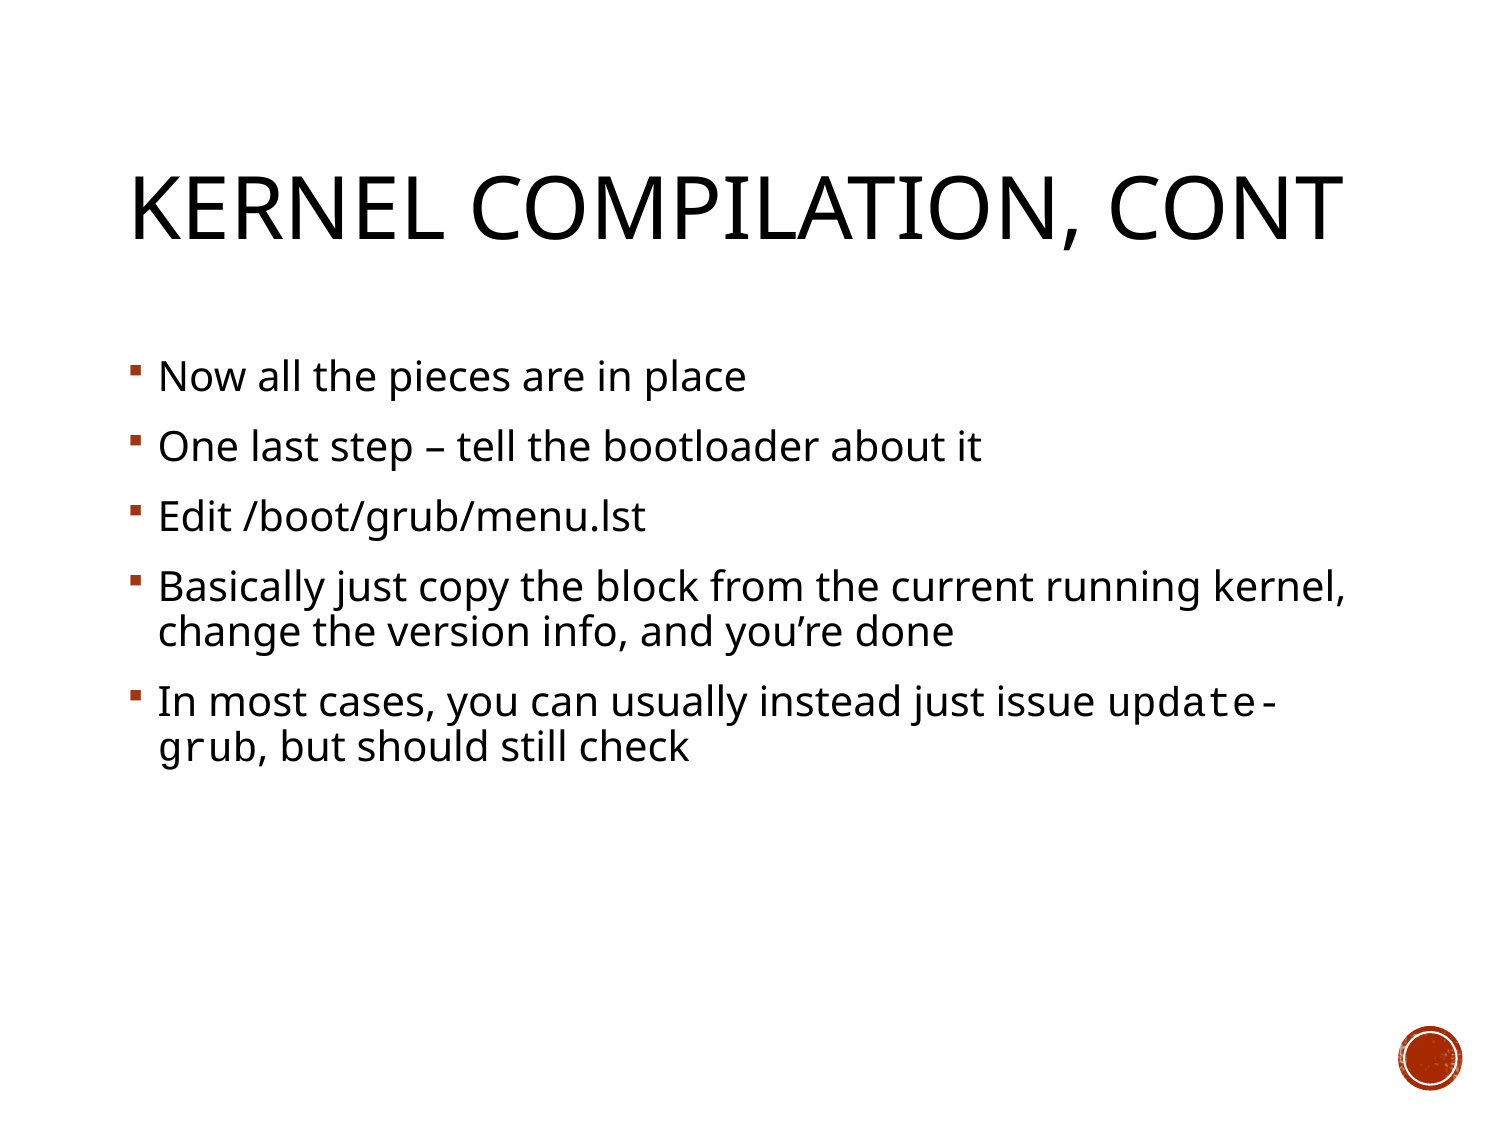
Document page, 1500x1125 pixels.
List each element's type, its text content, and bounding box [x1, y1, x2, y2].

title Kernel Compilation, cont [112, 79, 1388, 344]
list Now all the pieces are in place One last step – tell the bootloader about it Edit /boot/grub/menu.lst Basically just copy the block from the current running kernel, change the version info, and you’re done In most cases, you can usually instead just issue update-grub, but should still check [112, 348, 1388, 1013]
